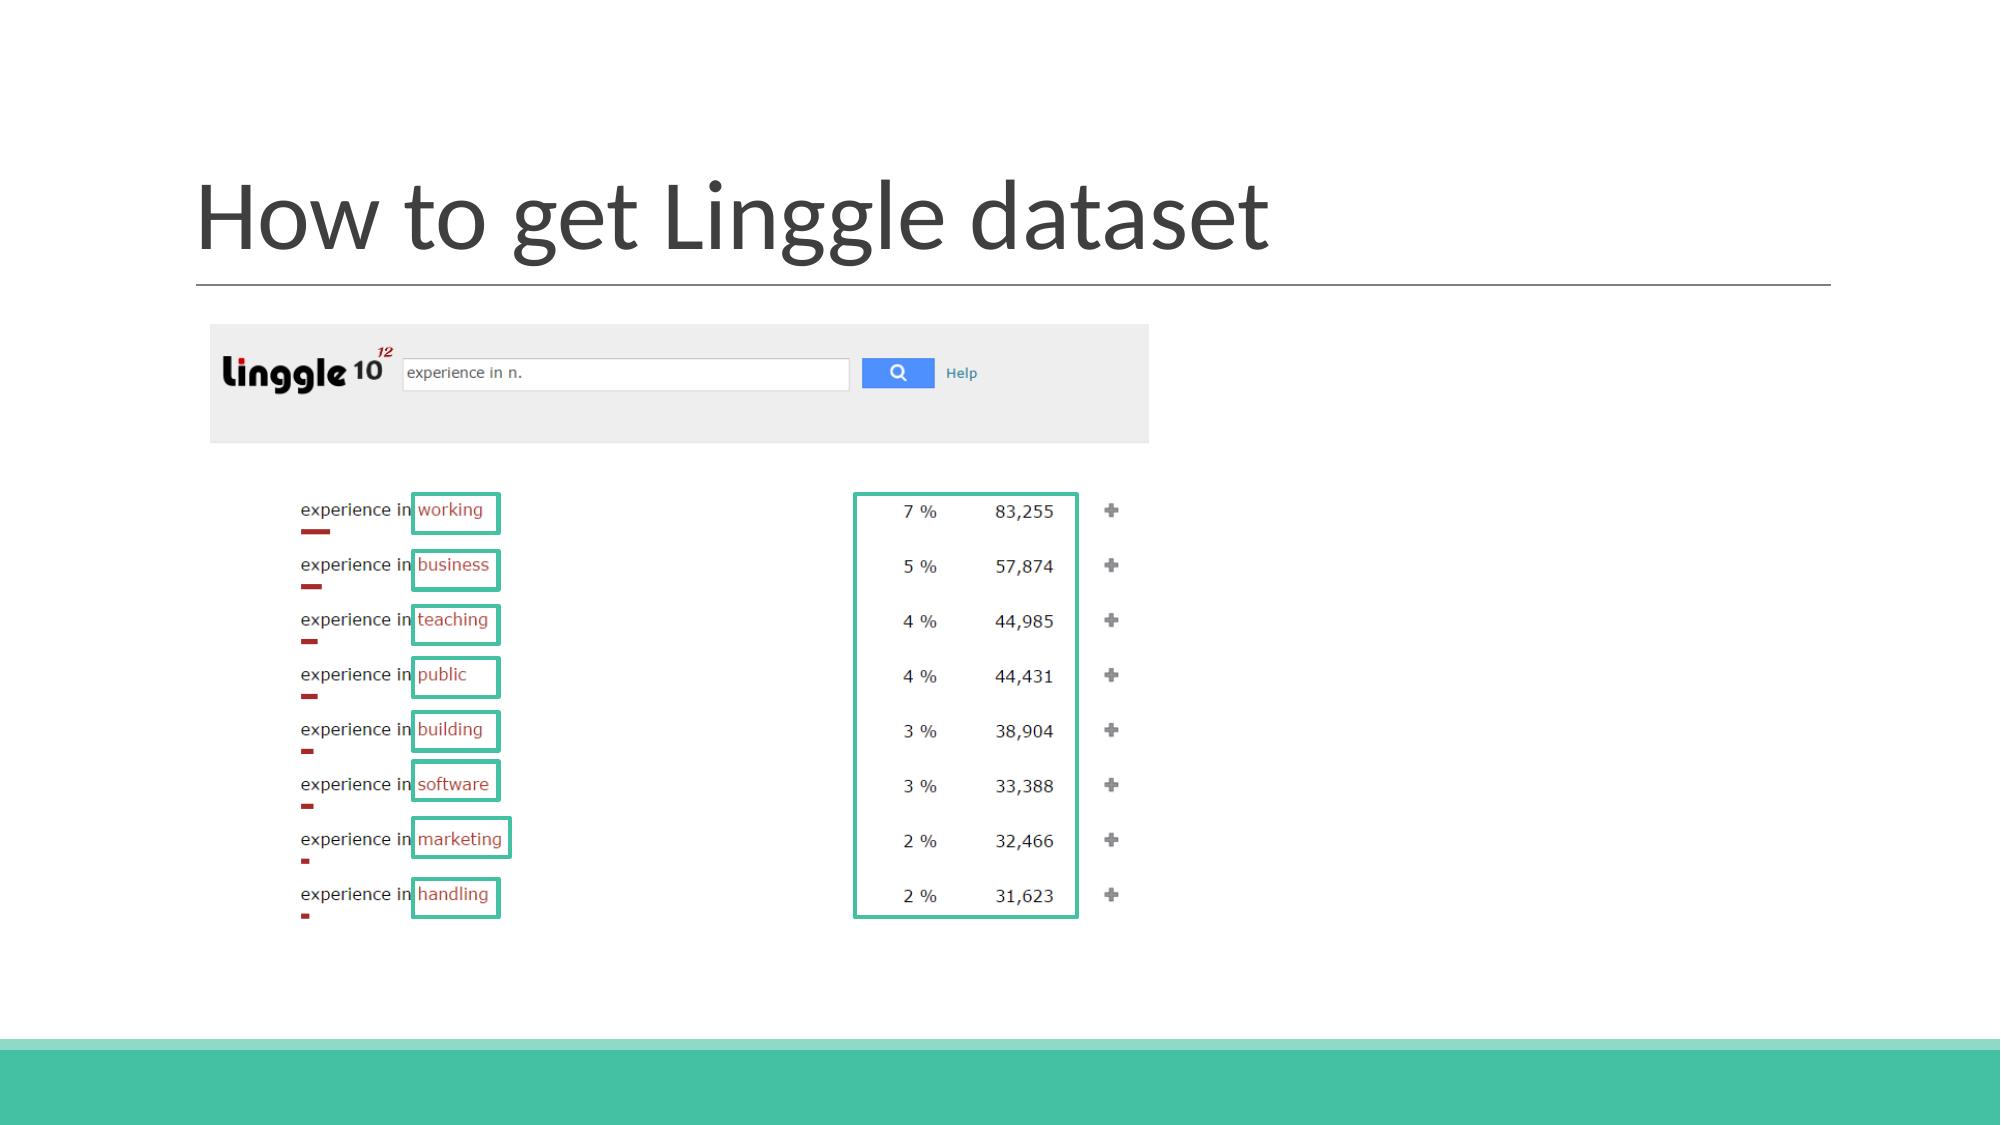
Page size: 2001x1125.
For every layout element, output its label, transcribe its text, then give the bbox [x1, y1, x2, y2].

title How to get Linggle dataset [180, 47, 1830, 285]
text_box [209, 323, 1149, 925]
